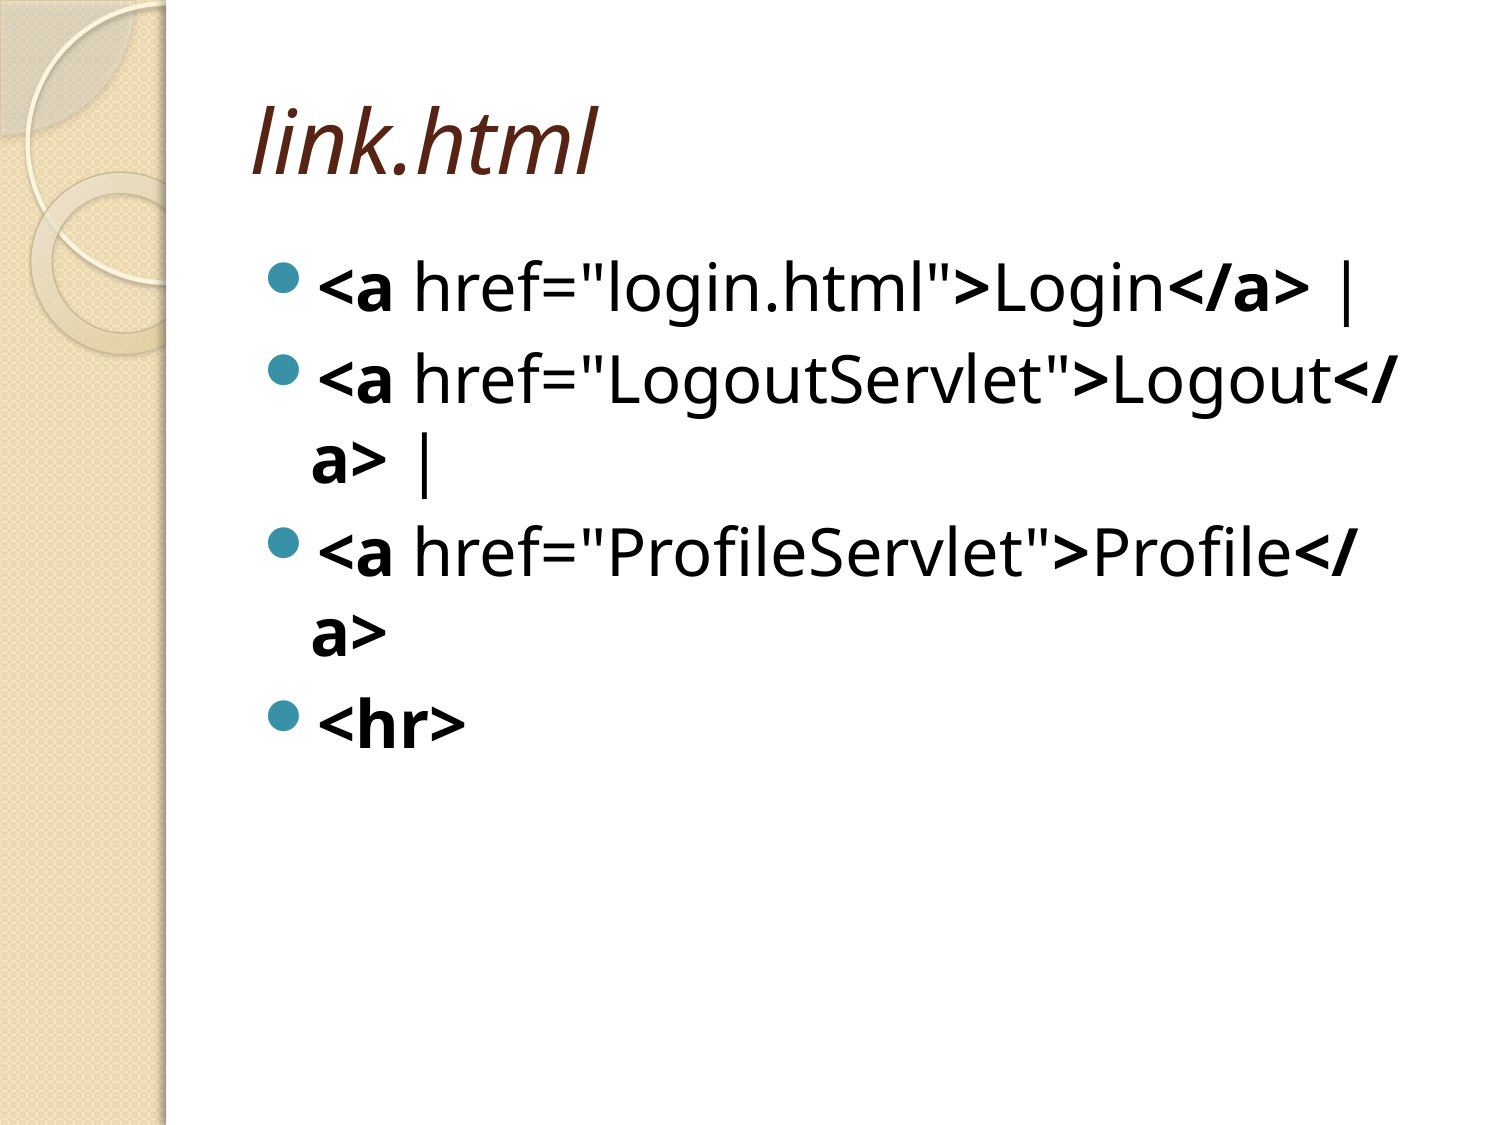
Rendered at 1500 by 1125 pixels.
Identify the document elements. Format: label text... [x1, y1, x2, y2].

list <a href="login.html">Login</a> | <a href="LogoutServlet">Logout</a> | <a href="ProfileServlet">Profile</a> <hr> [235, 237, 1466, 1025]
title link.html [235, 45, 1466, 233]
